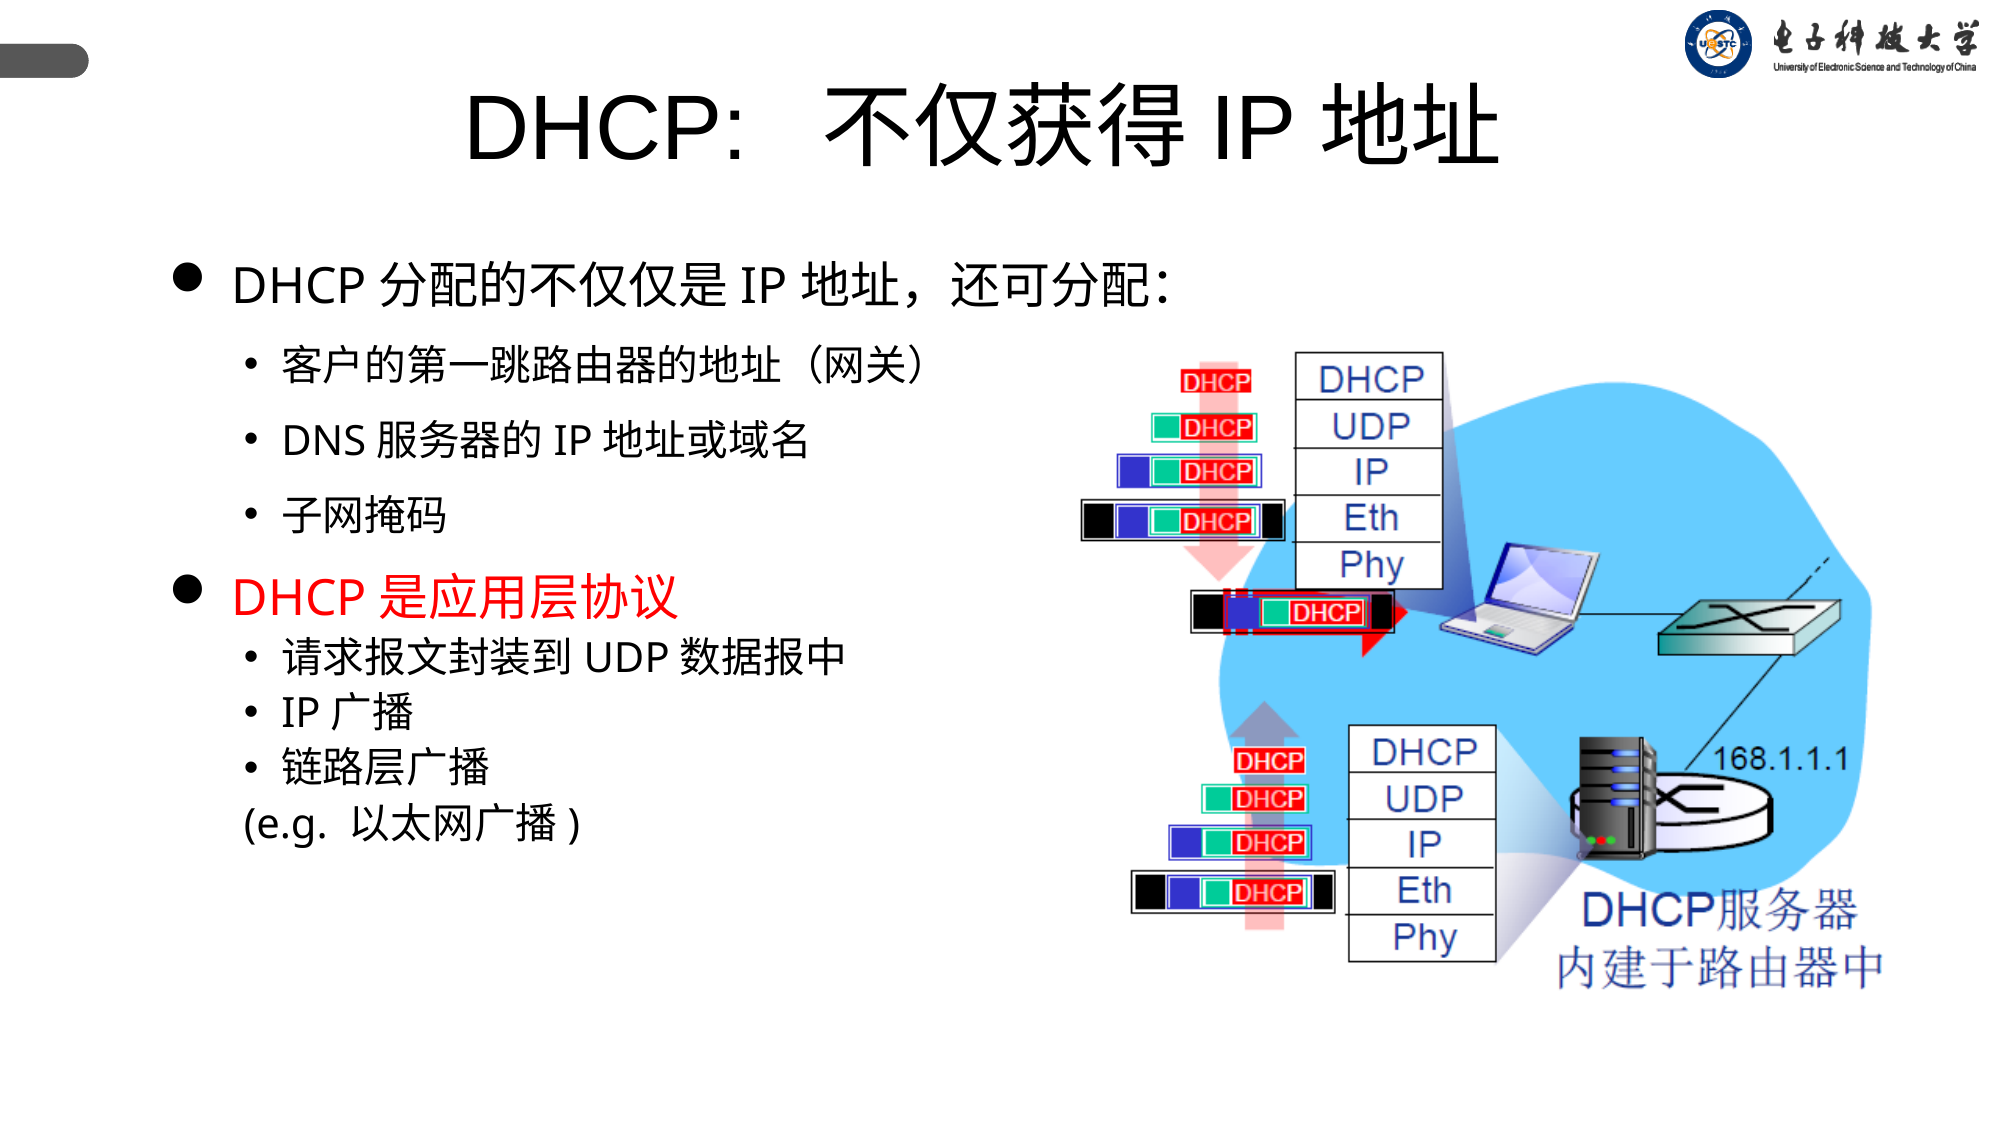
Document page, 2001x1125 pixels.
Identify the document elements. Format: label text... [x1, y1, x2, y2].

list DHCP分配的不仅仅是IP地址，还可分配： 客户的第一跳路由器的地址（网关） DNS服务器的IP地址或域名 子网掩码 DHCP是应用层协议 请求报文封装到UDP数据报中 IP广播 链路层广播 (e.g. 以太网广播) [153, 230, 1854, 994]
title DHCP: 不仅获得IP地址 [0, 73, 1966, 262]
picture [1685, 10, 1979, 78]
picture [1067, 349, 1891, 994]
